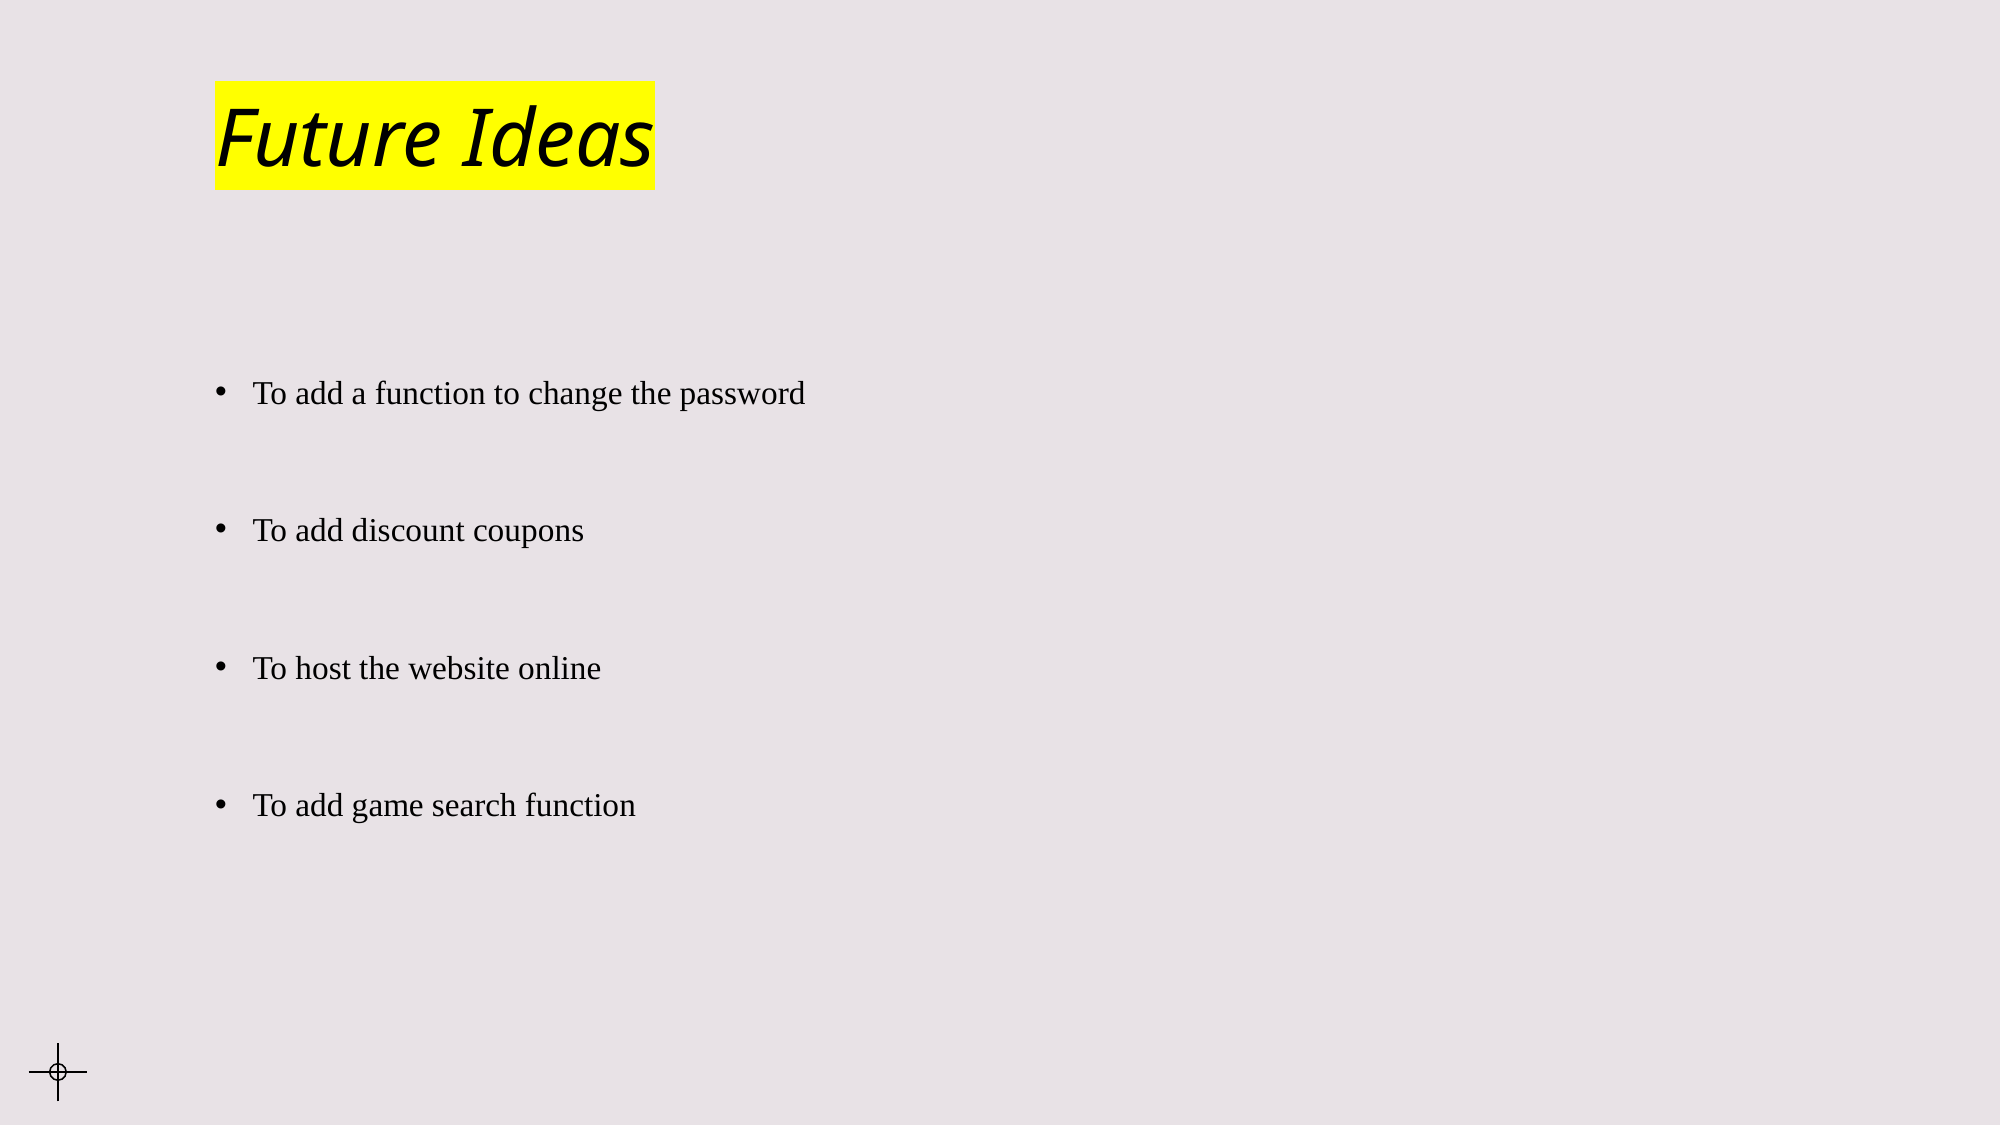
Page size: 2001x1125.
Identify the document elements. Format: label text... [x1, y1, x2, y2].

text_box Future Ideas [200, 59, 1211, 286]
list To add a function to change the password To add discount coupons To host the website online To add game search function [200, 355, 972, 1014]
